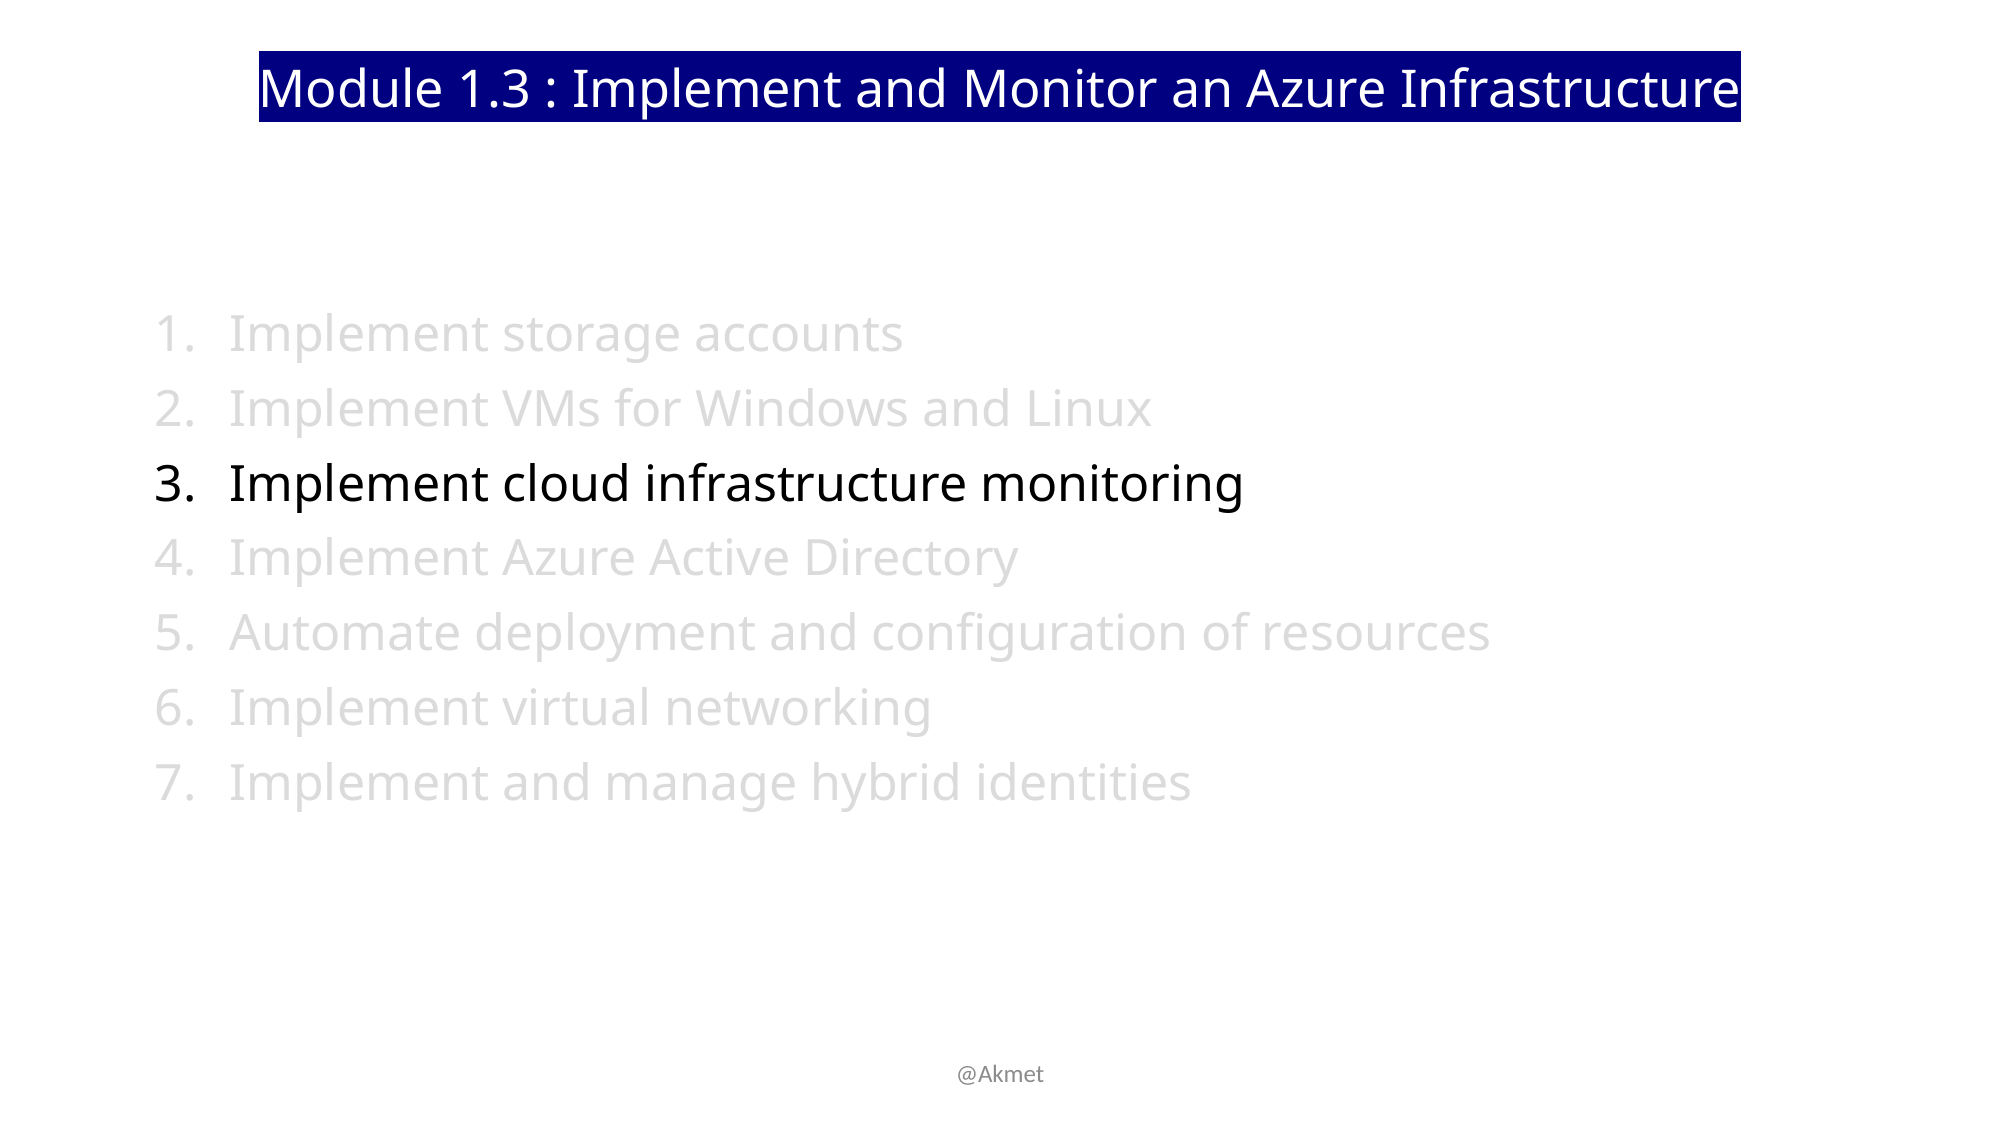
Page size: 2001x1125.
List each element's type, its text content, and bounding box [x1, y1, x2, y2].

footer @Akmet [0, 1042, 2000, 1103]
title Module 1.3 : Implement and Monitor an Azure Infrastructure [0, 39, 2000, 126]
subtitle Implement storage accounts Implement VMs for Windows and Linux Implement cloud infrastructure monitoring Implement Azure Active Directory Automate deployment and configuration of resources Implement virtual networking Implement and manage hybrid identities [139, 300, 1861, 825]
